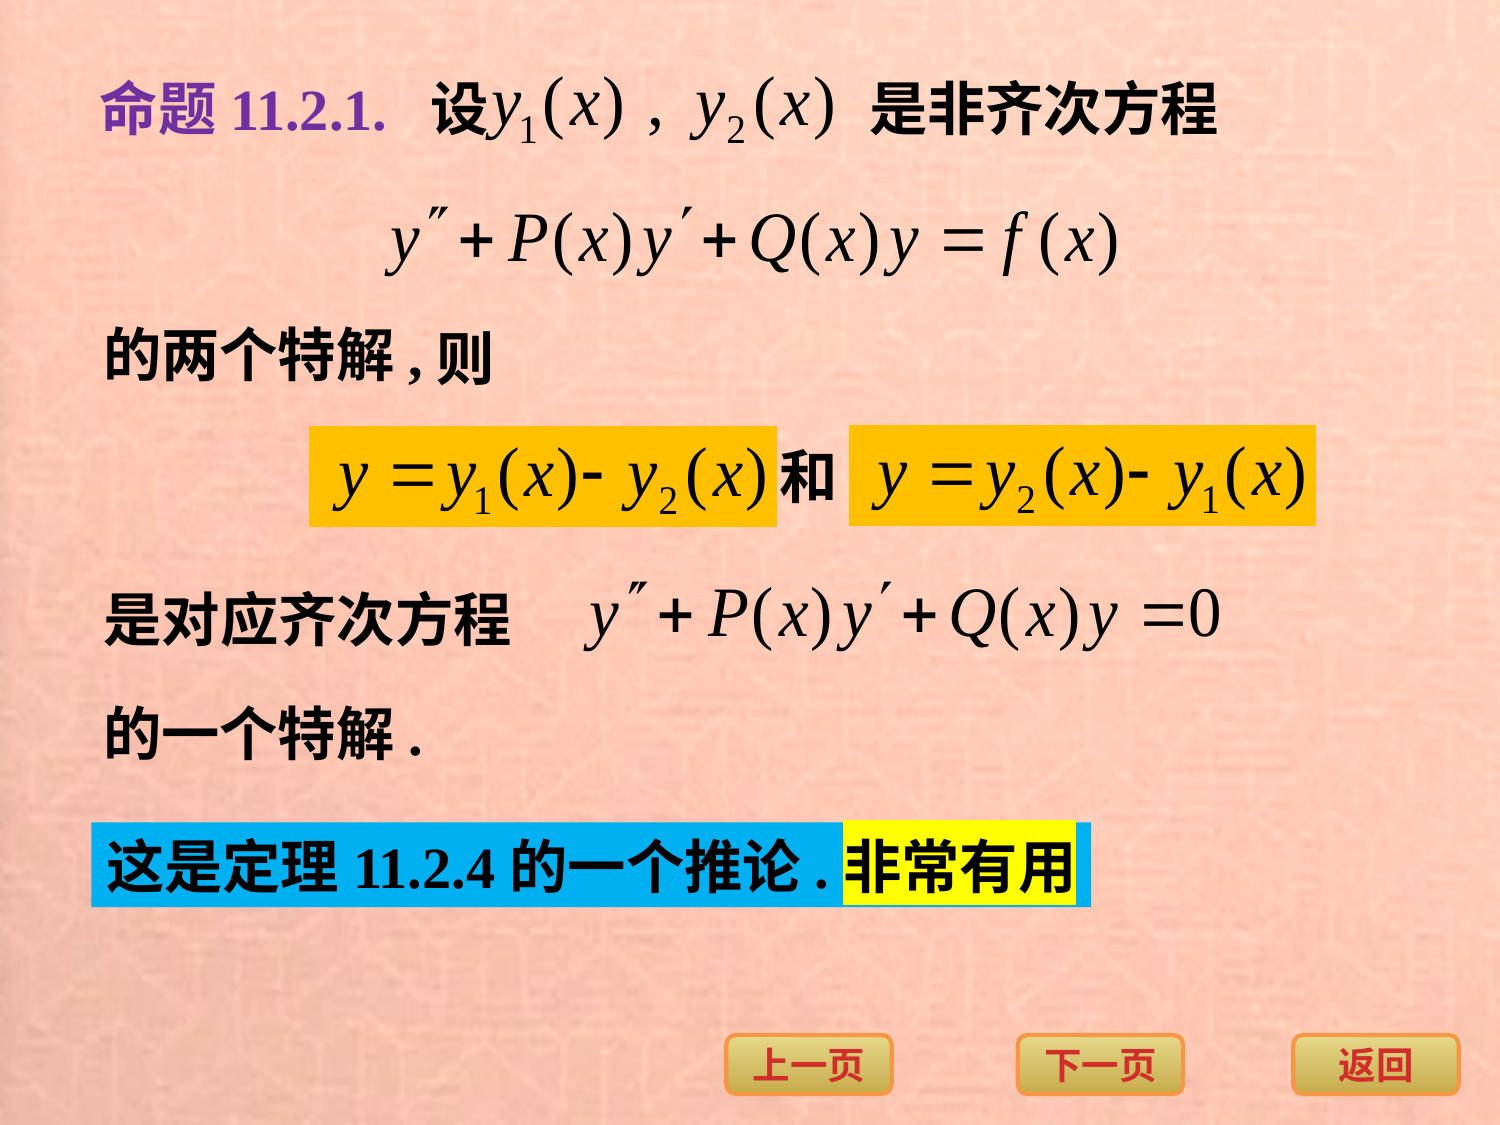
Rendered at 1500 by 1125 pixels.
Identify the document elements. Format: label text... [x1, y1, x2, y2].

text_box 的两个特解, [88, 310, 588, 396]
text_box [373, 196, 1129, 287]
text_box 则 [421, 314, 529, 400]
picture [0, 0, 1500, 1125]
text_box 命题11.2.1. 设 [85, 65, 519, 178]
text_box 是非齐次方程 [851, 65, 1305, 150]
text_box 的一个特解. [88, 689, 517, 774]
text_box 这是定理11.2.4的一个推论.非常有用 [91, 822, 1092, 908]
text_box 和 [780, 432, 843, 518]
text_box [461, 54, 846, 157]
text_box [572, 571, 1232, 662]
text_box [848, 424, 1316, 527]
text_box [309, 425, 777, 528]
text_box 是对应齐次方程 [89, 575, 567, 661]
